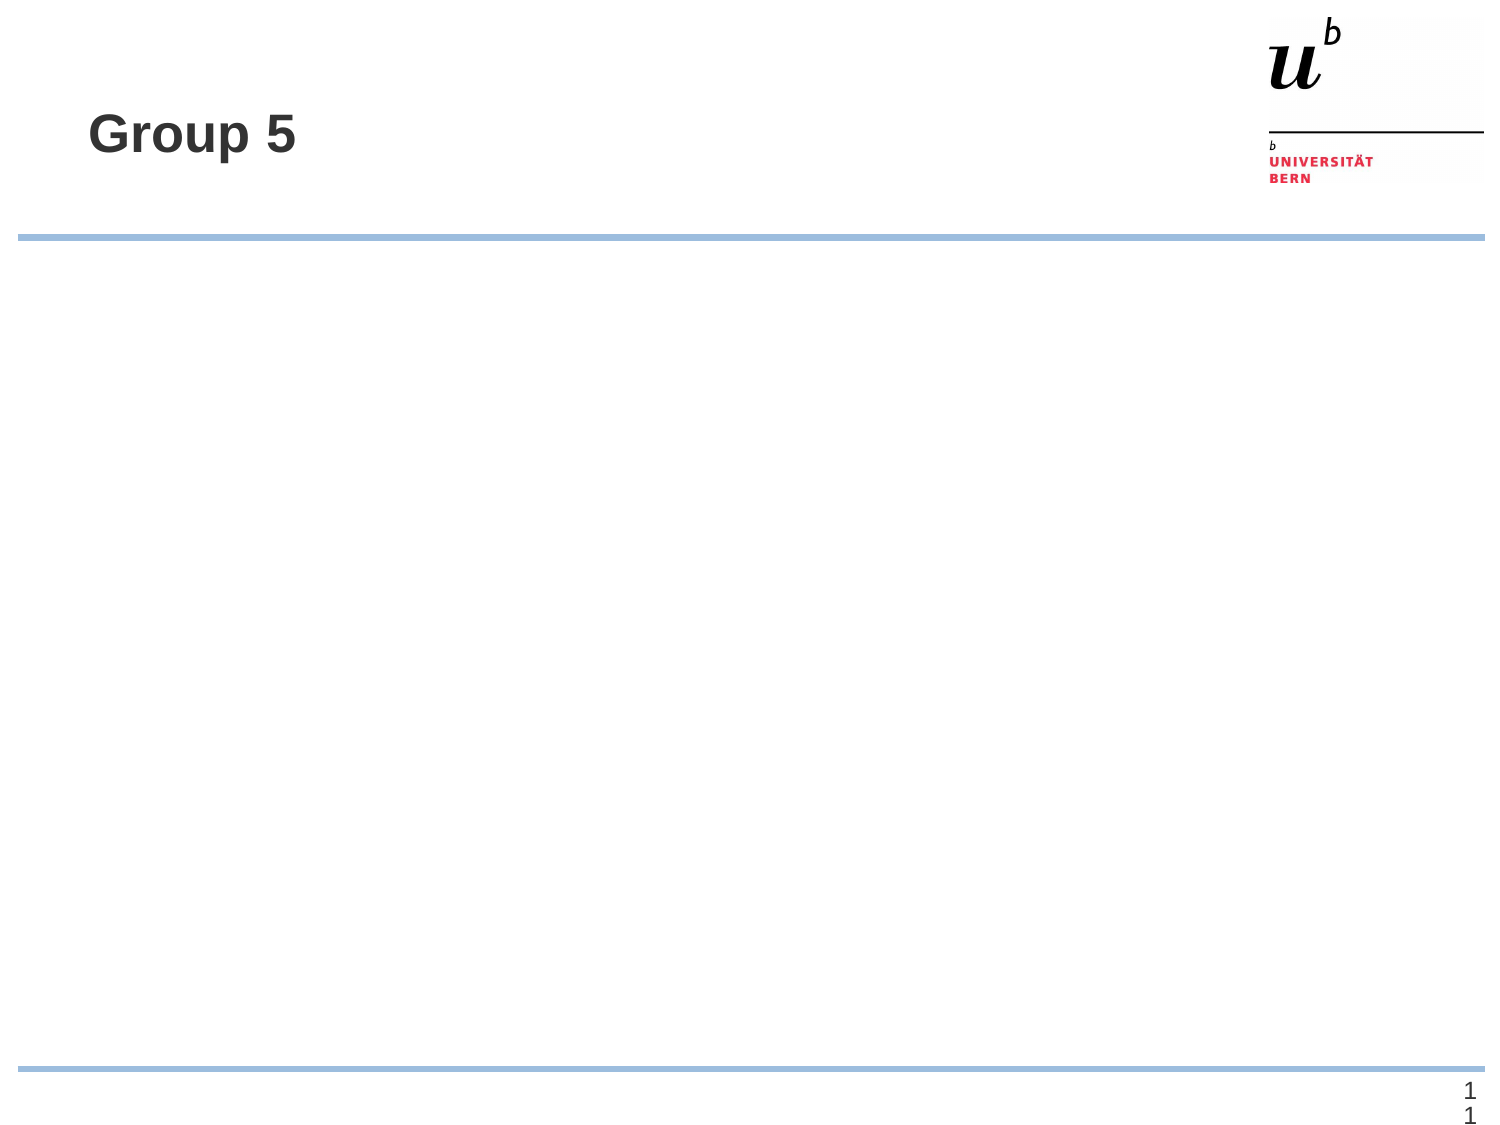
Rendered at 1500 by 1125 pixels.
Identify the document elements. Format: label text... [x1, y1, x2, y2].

title Group 5 [88, 106, 1175, 212]
picture [1269, 17, 1484, 183]
text_box [88, 212, 1393, 605]
slide_number ‹#› [1463, 1074, 1485, 1125]
